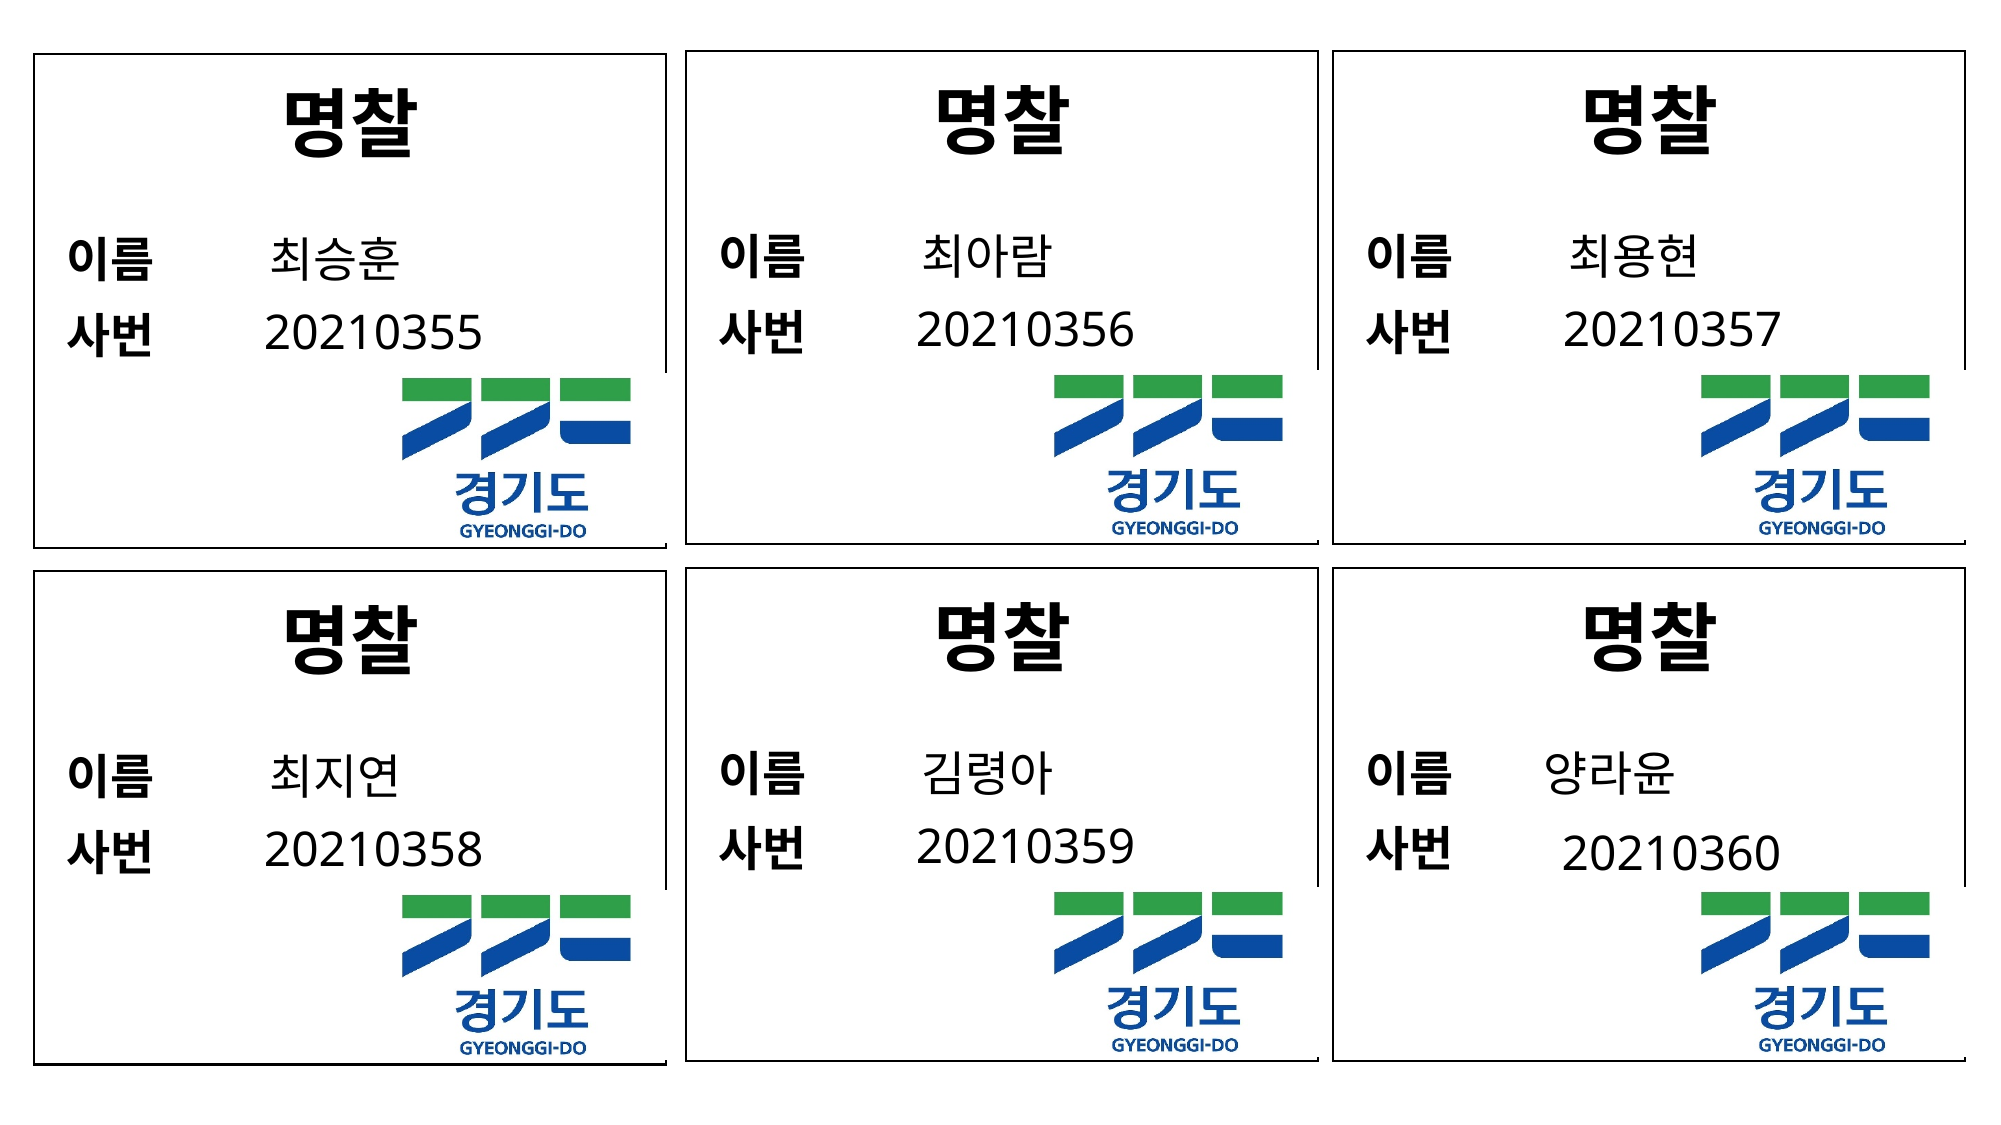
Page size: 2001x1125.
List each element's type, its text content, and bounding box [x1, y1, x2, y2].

text_box 이름 [52, 222, 231, 295]
text_box 20210356 [901, 291, 1332, 364]
picture [367, 890, 667, 1060]
text_box 20210358 [249, 811, 685, 884]
text_box 사번 [52, 814, 231, 887]
picture [1666, 887, 1966, 1057]
text_box 최지연 [254, 738, 417, 811]
text_box 이름 [703, 218, 883, 292]
text_box 이름 [1351, 735, 1529, 808]
text_box 명찰 [1565, 66, 1734, 171]
text_box [1332, 567, 1966, 1062]
picture [367, 373, 667, 543]
text_box 20210357 [1548, 291, 2000, 364]
text_box [685, 50, 1319, 545]
text_box [33, 53, 667, 549]
text_box 최용현 [1553, 218, 1716, 291]
text_box 최아람 [906, 218, 1069, 291]
text_box 사번 [1351, 294, 1530, 367]
picture [1666, 370, 1966, 540]
text_box 사번 [1351, 811, 1530, 884]
text_box 이름 [52, 738, 231, 812]
picture [1019, 887, 1319, 1057]
text_box 20210359 [901, 808, 1332, 881]
text_box [33, 570, 667, 1066]
text_box 명찰 [1565, 583, 1734, 688]
text_box 사번 [703, 811, 883, 884]
text_box 이름 [703, 735, 883, 808]
text_box 사번 [703, 294, 883, 367]
text_box 이름 [1351, 218, 1530, 292]
text_box 명찰 [266, 586, 435, 692]
text_box 김령아 [906, 735, 1069, 808]
text_box 명찰 [266, 69, 435, 175]
text_box 명찰 [918, 583, 1087, 688]
text_box 명찰 [918, 66, 1087, 171]
text_box [685, 567, 1319, 1062]
text_box 20210360 [1546, 814, 2000, 887]
text_box 양라윤 [1529, 735, 1692, 808]
picture [1019, 370, 1319, 540]
text_box 최승훈 [254, 222, 417, 294]
text_box [1332, 50, 1966, 545]
text_box 20210355 [249, 294, 685, 367]
text_box 사번 [52, 297, 231, 370]
